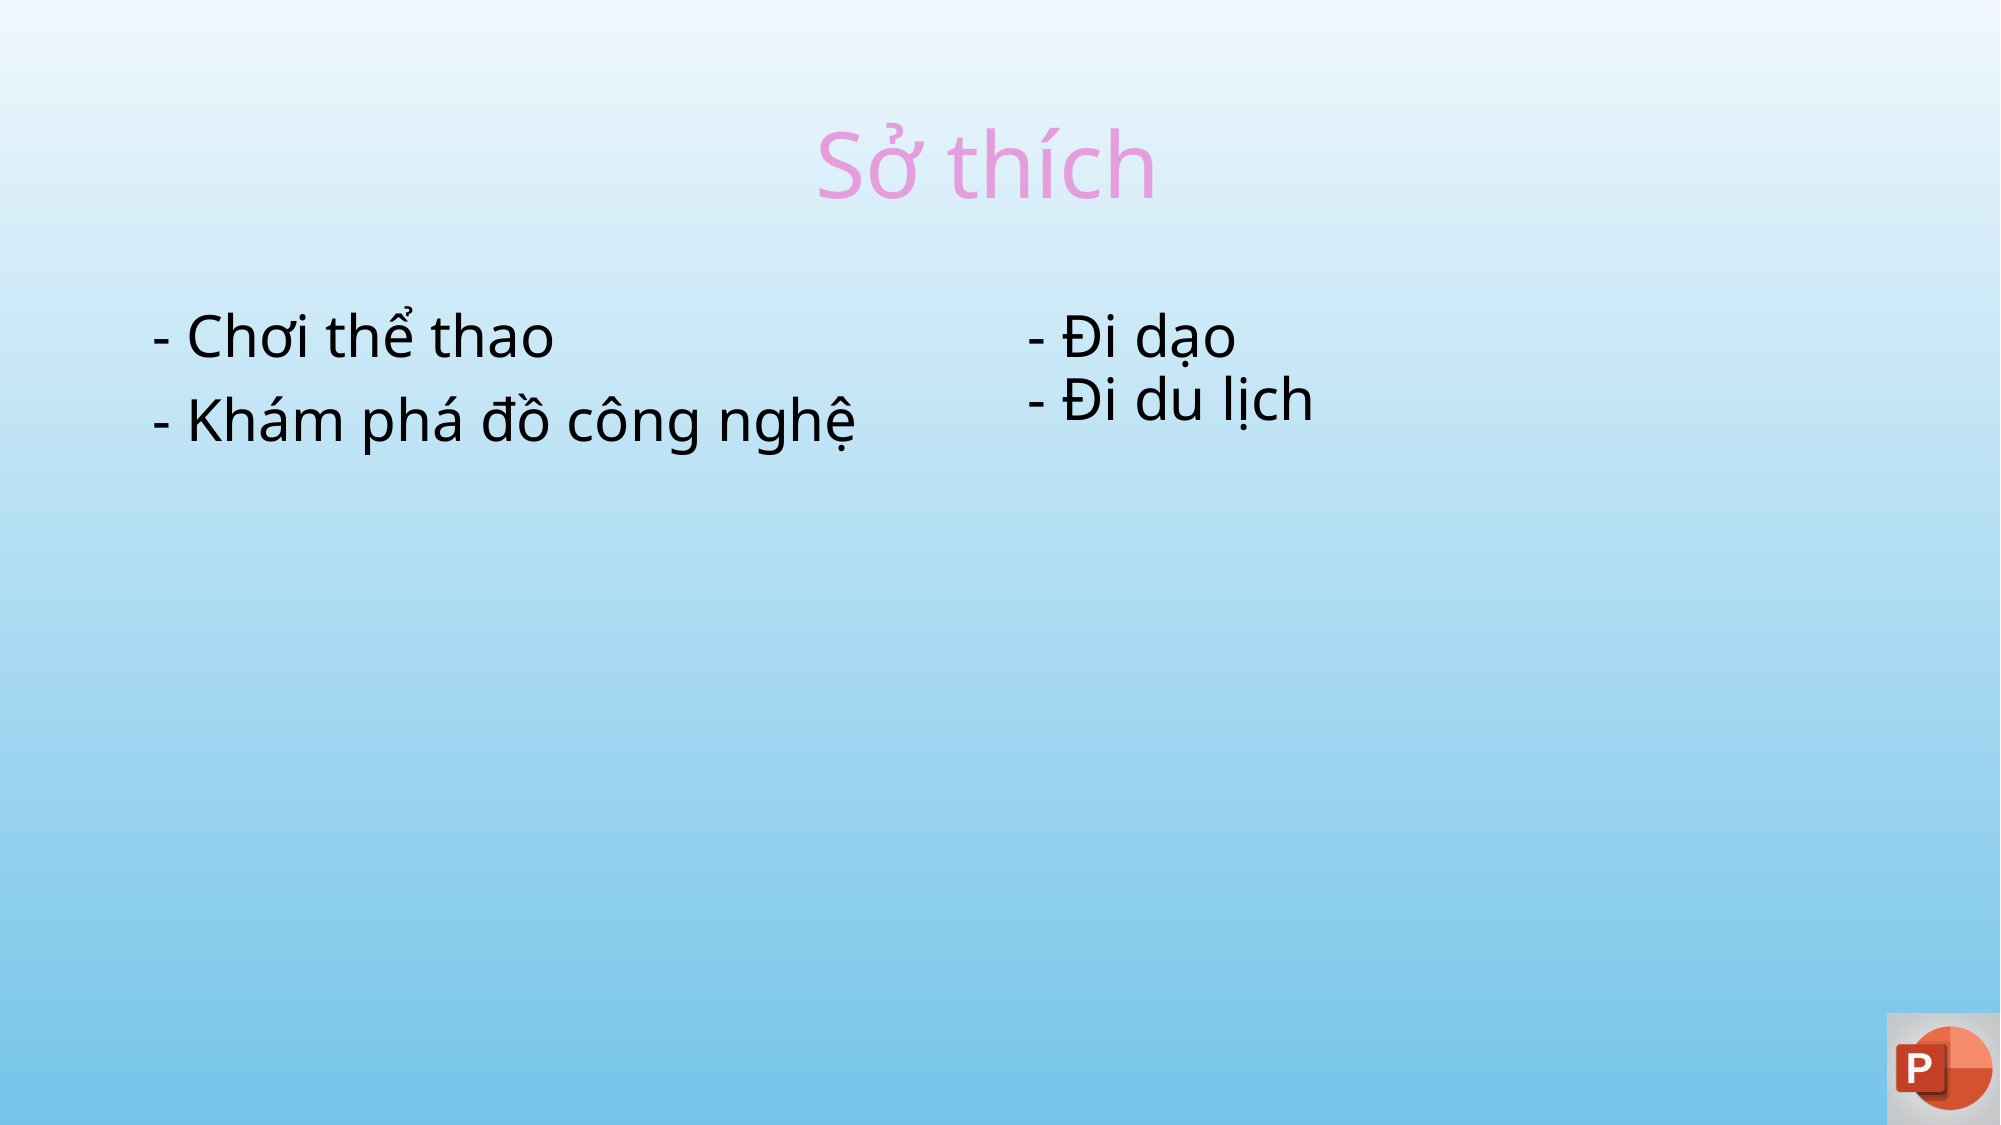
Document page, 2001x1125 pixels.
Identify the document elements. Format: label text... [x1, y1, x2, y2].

title Sở thích [137, 59, 1863, 278]
picture [1887, 1013, 2000, 1125]
list - Đi dạo - Đi du lịch [1012, 299, 1863, 1014]
list - Chơi thể thao - Khám phá đồ công nghệ [137, 299, 988, 1014]
